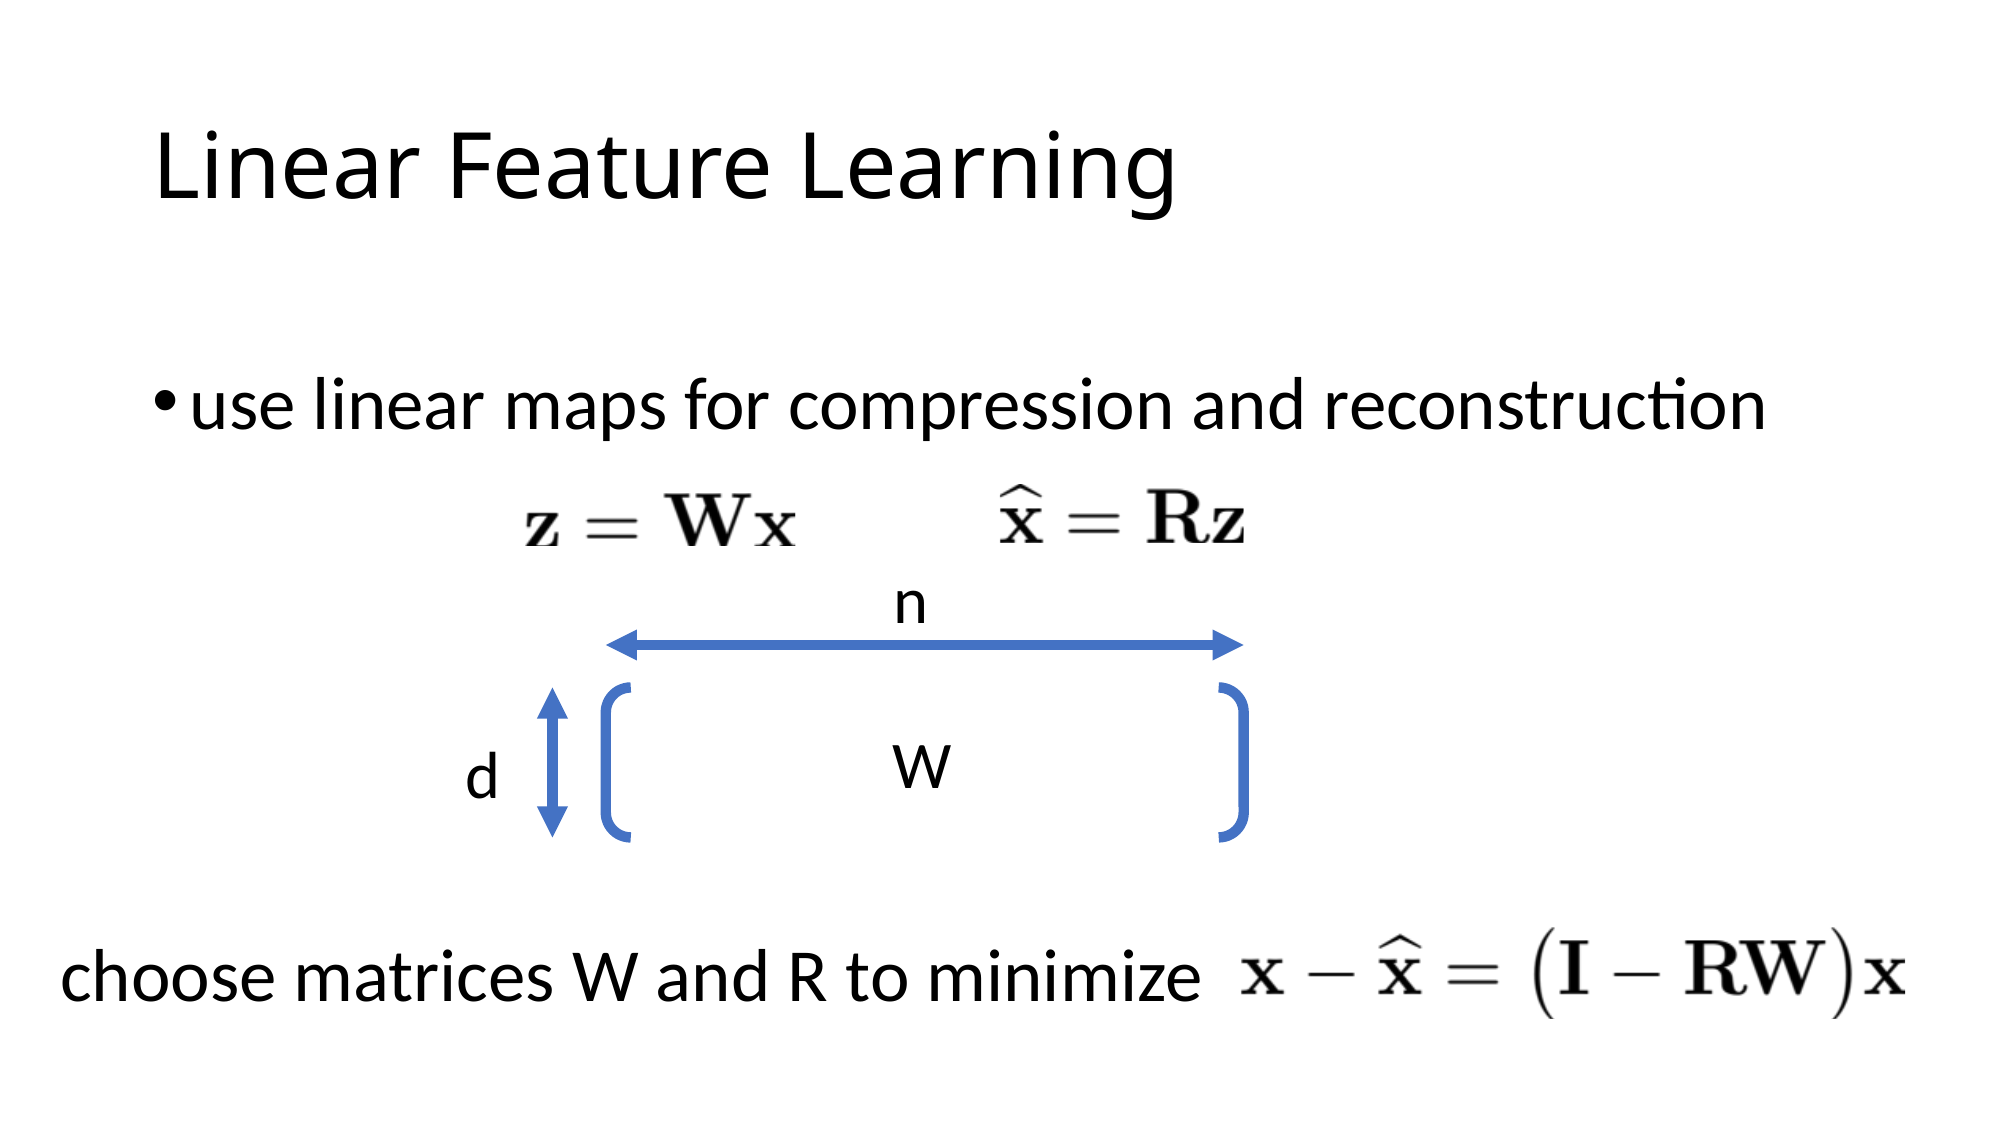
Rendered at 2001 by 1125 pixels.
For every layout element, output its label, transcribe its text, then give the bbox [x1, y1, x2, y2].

picture [999, 484, 1244, 543]
picture [524, 493, 796, 546]
title Linear Feature Learning [137, 59, 1863, 278]
list use linear maps for compression and reconstruction [137, 302, 1803, 460]
text_box choose matrices W and R to minimize [45, 919, 1236, 1025]
picture [1240, 926, 1906, 1019]
text_box [605, 686, 1245, 838]
text_box d [450, 724, 516, 820]
text_box n [878, 549, 944, 644]
text_box W [877, 714, 973, 810]
